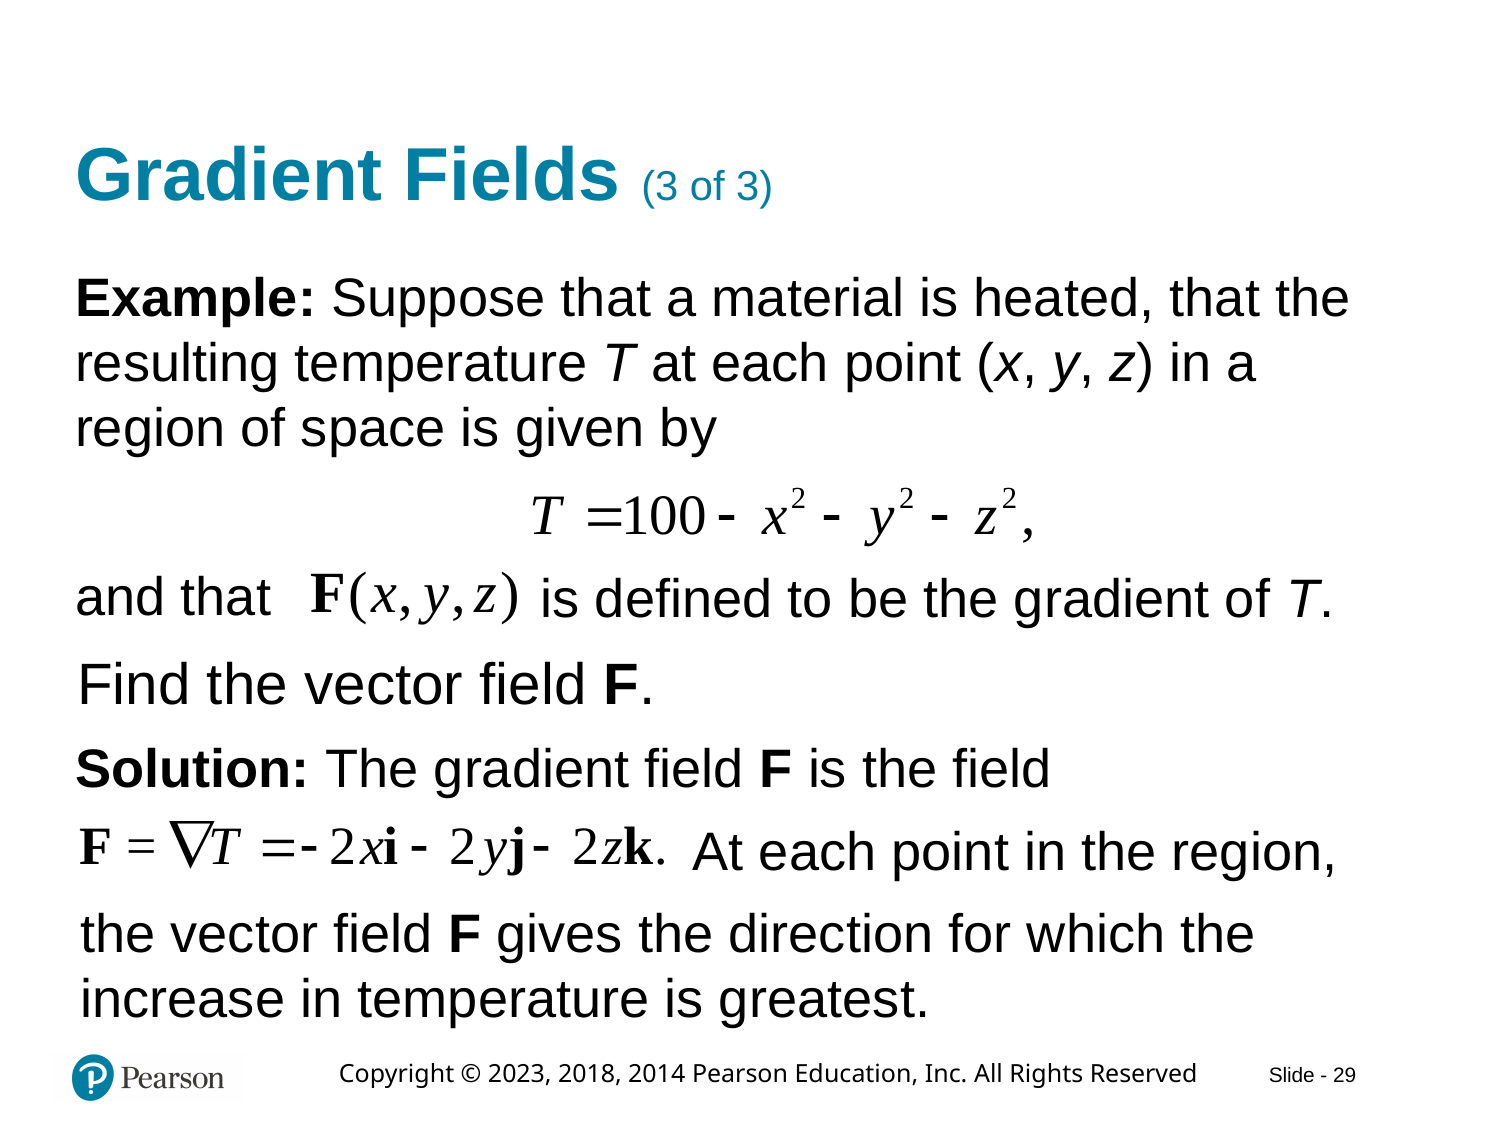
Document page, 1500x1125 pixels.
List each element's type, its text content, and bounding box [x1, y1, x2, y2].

title Gradient Fields (3 of 3) [75, 35, 1425, 216]
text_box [77, 821, 669, 882]
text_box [529, 478, 1039, 553]
picture [51, 1053, 245, 1102]
list Find the vector field F. [77, 645, 713, 725]
list and that [75, 561, 300, 635]
list Solution: The gradient field F is the field [75, 733, 1075, 809]
list At each point in the region, [692, 815, 1400, 889]
list the vector field F gives the direction for which the increase in temperature is greatest. [80, 897, 1350, 1041]
list Example: Suppose that a material is heated, that the resulting temperature T at each point (x, y, z) in a region of space is given by [75, 262, 1400, 469]
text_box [308, 566, 524, 632]
list is defined to be the gradient of T. [540, 563, 1369, 638]
